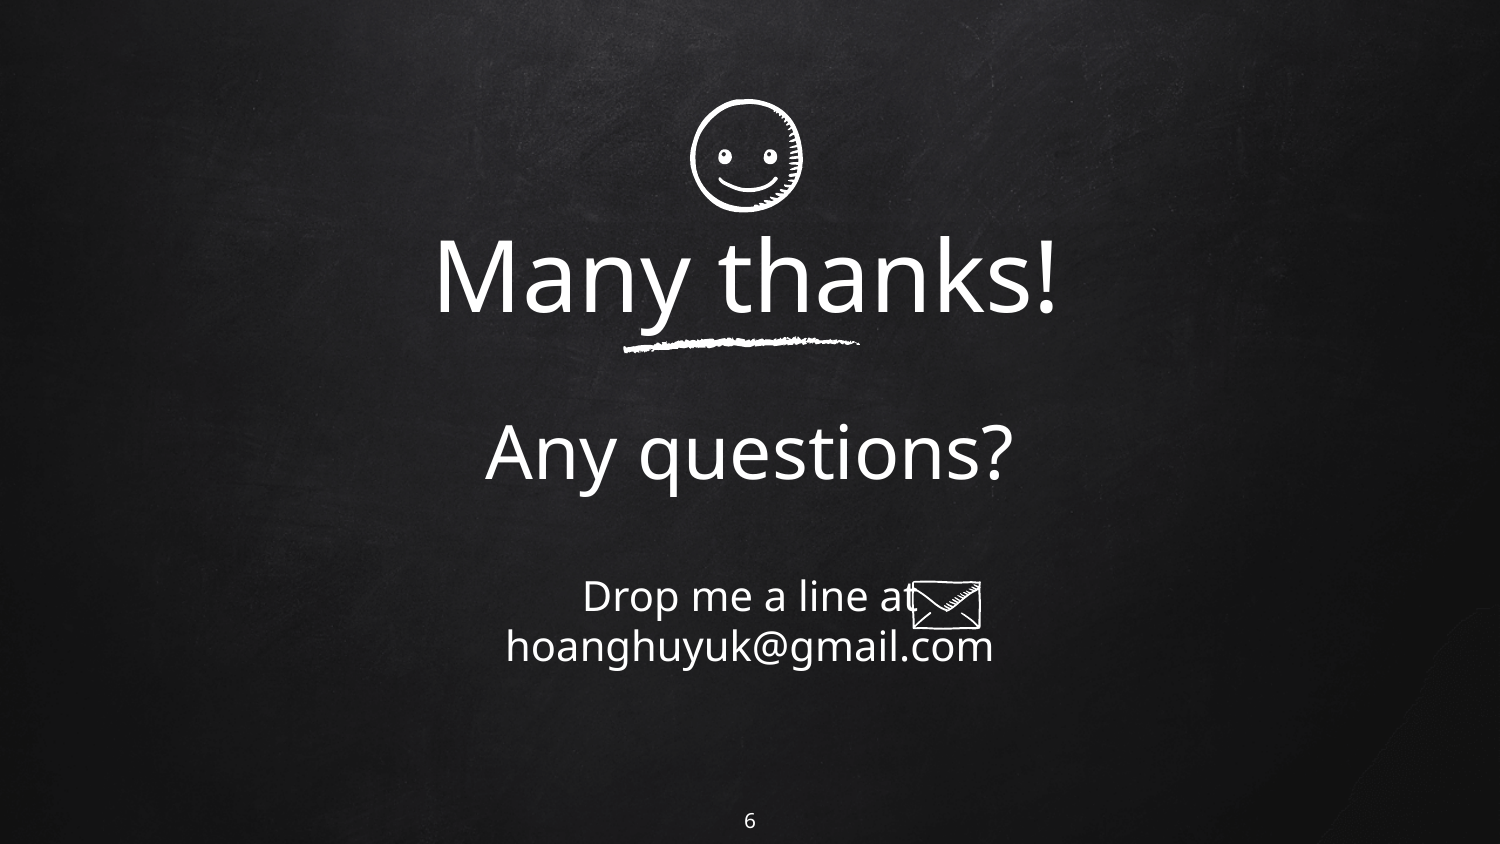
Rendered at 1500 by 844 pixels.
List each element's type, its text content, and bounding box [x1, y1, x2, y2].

slide_number 6 [705, 792, 795, 844]
text_box [911, 580, 981, 630]
text_box [623, 336, 860, 354]
picture [0, 0, 1500, 844]
title Many thanks! [298, 197, 1195, 388]
subtitle Any questions? Drop me a line at hoanghuyuk@gmail.com [209, 389, 1291, 772]
text_box [690, 98, 803, 213]
